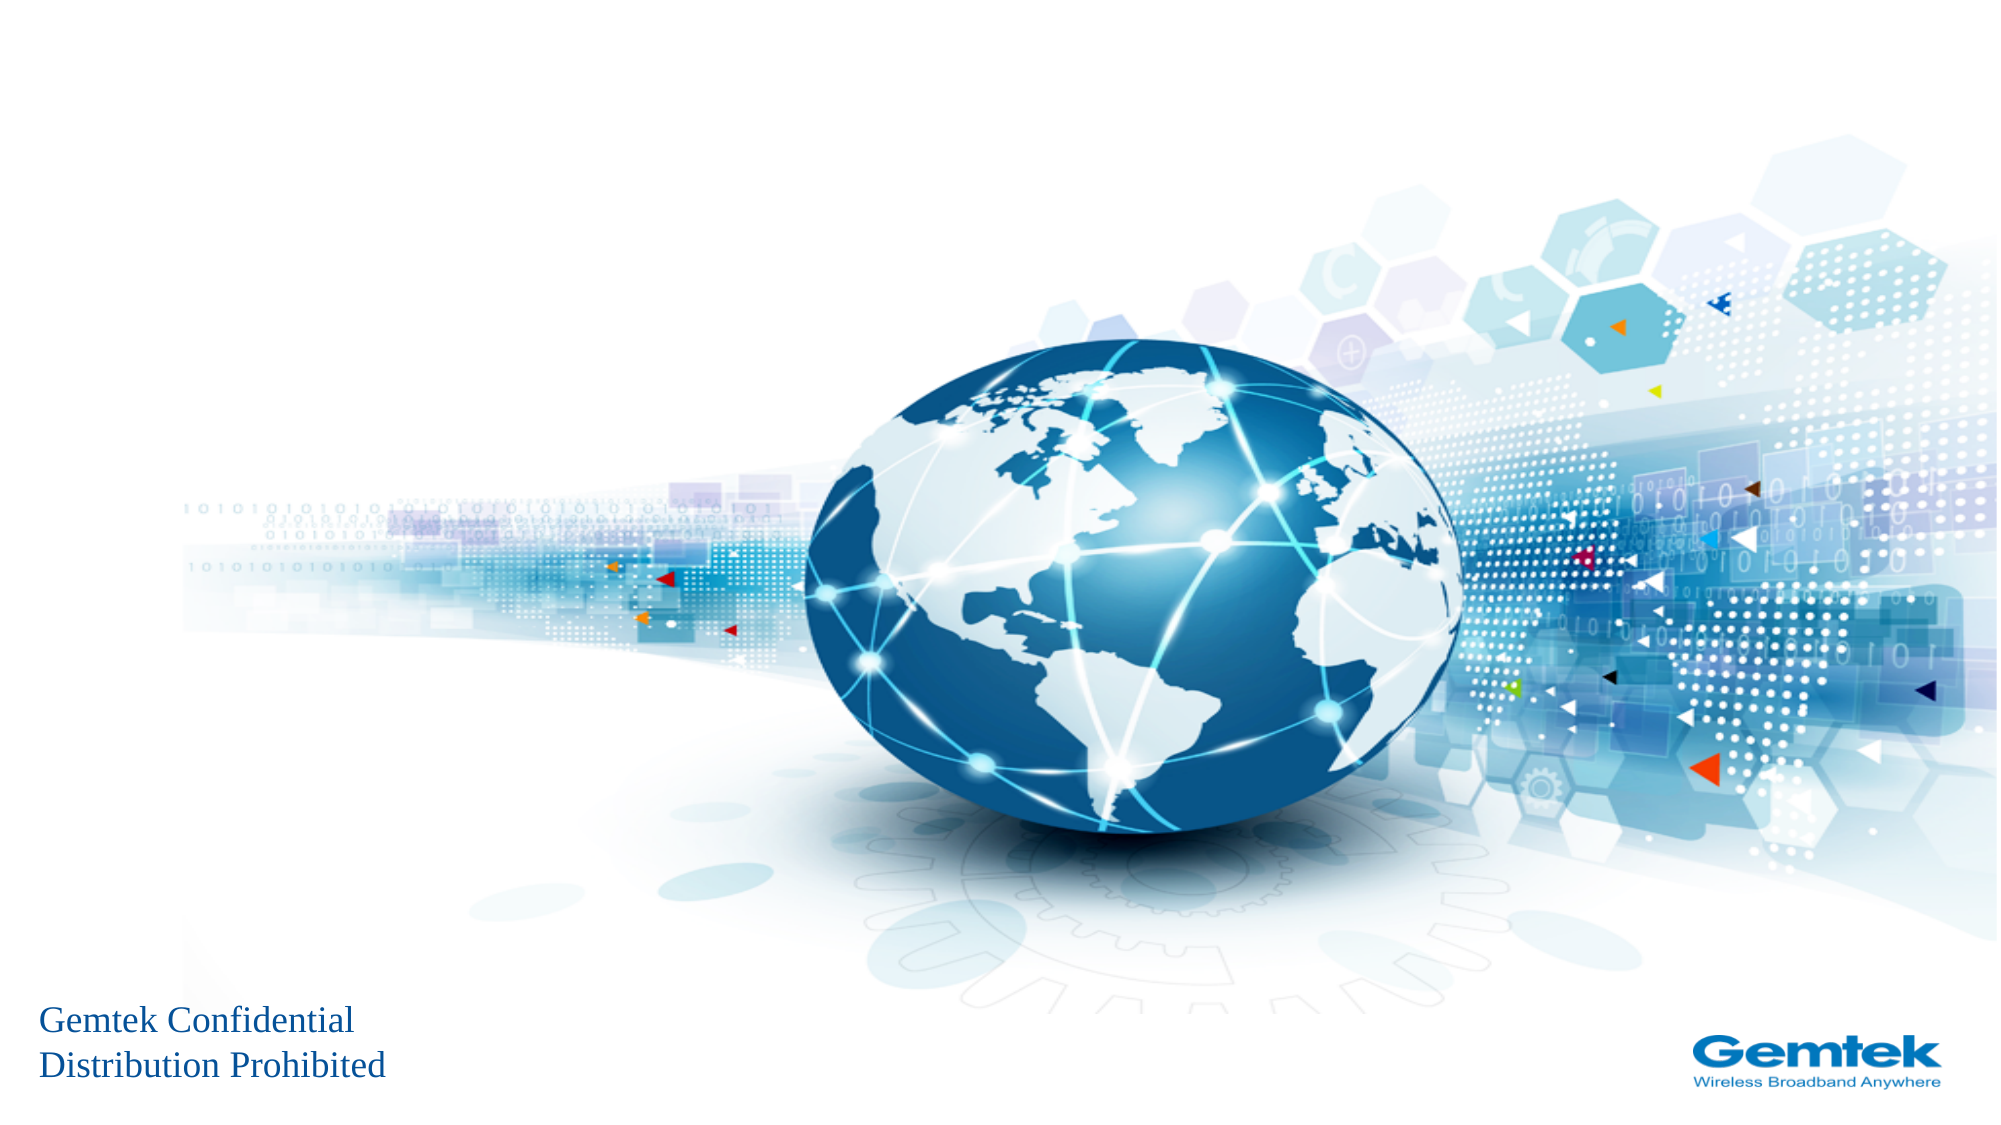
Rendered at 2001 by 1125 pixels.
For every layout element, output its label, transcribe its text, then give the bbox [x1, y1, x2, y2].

picture [1693, 1035, 1943, 1090]
text_box Gemtek Confidential Distribution Prohibited [31, 987, 433, 1094]
picture [0, 102, 1997, 1014]
